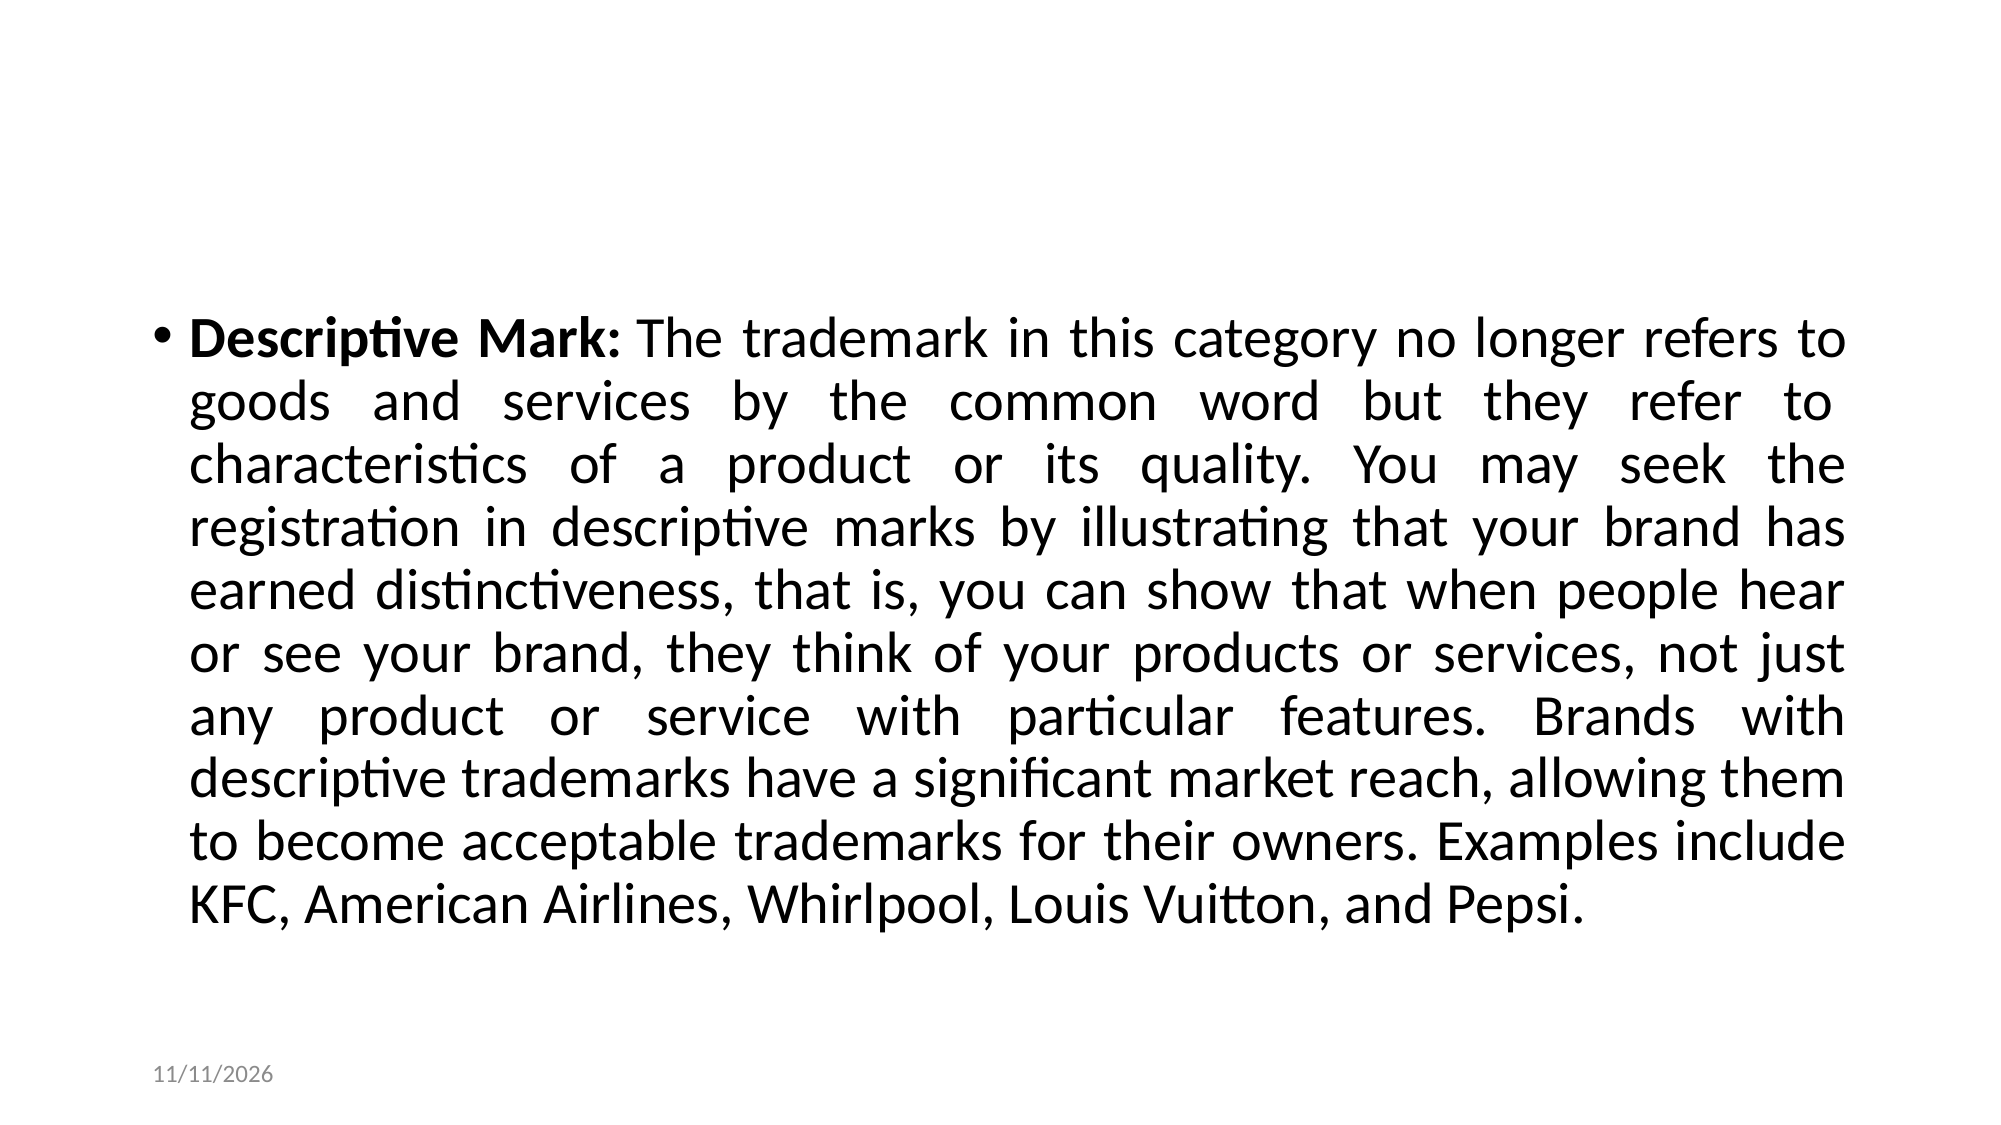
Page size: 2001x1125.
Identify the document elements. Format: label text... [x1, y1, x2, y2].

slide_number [137, 1042, 588, 1103]
list Descriptive Mark: The trademark in this category no longer refers to goods and services by the common word but they refer to characteristics of a product or its quality. You may seek the registration in descriptive marks by illustrating that your brand has earned distinctiveness, that is, you can show that when people hear or see your brand, they think of your products or services, not just any product or service with particular features. Brands with descriptive trademarks have a significant market reach, allowing them to become acceptable trademarks for their owners. Examples include KFC, American Airlines, Whirlpool, Louis Vuitton, and Pepsi. [137, 299, 1863, 1014]
